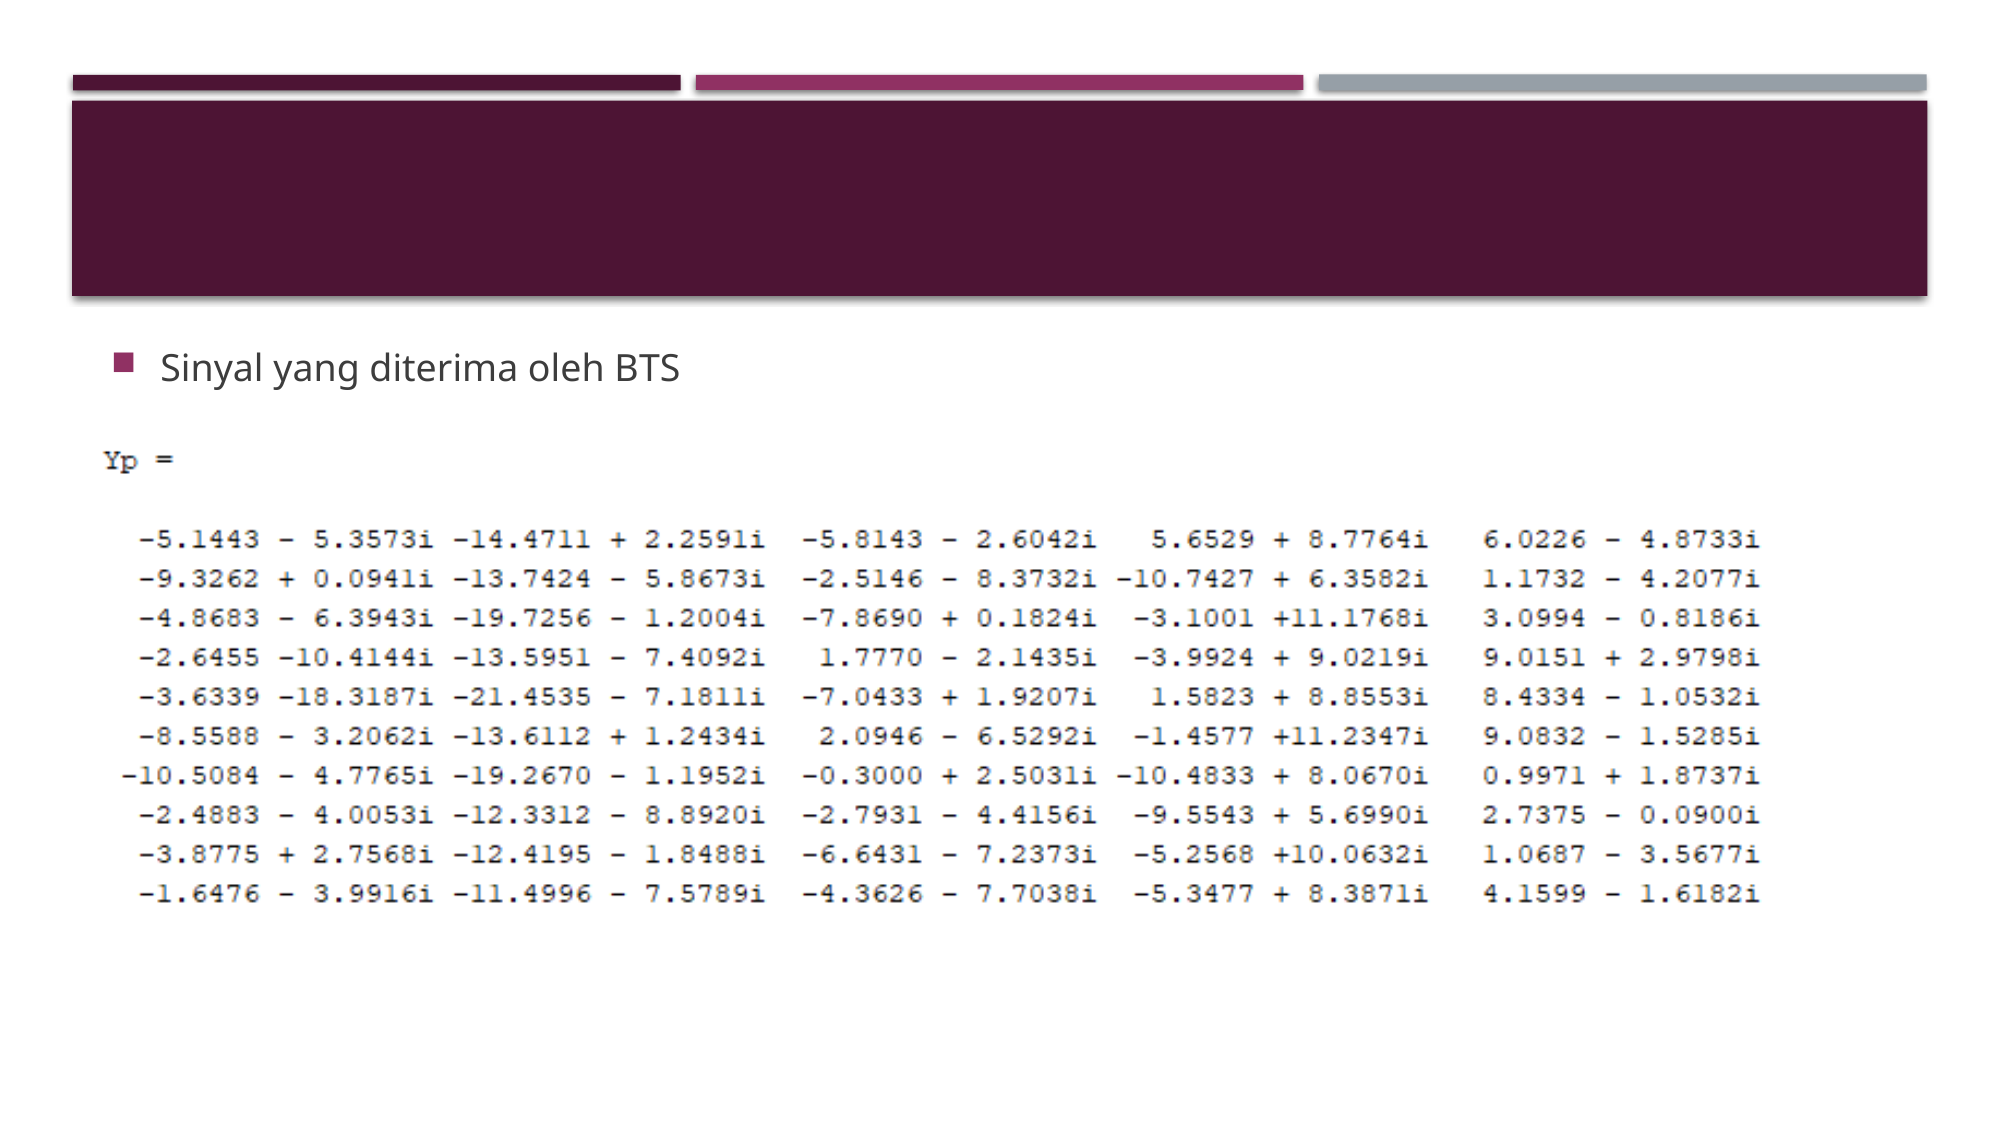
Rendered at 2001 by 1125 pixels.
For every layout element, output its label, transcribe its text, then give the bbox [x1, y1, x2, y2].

list Sinyal yang diterima oleh BTS [95, 357, 1905, 962]
picture [94, 428, 1778, 918]
